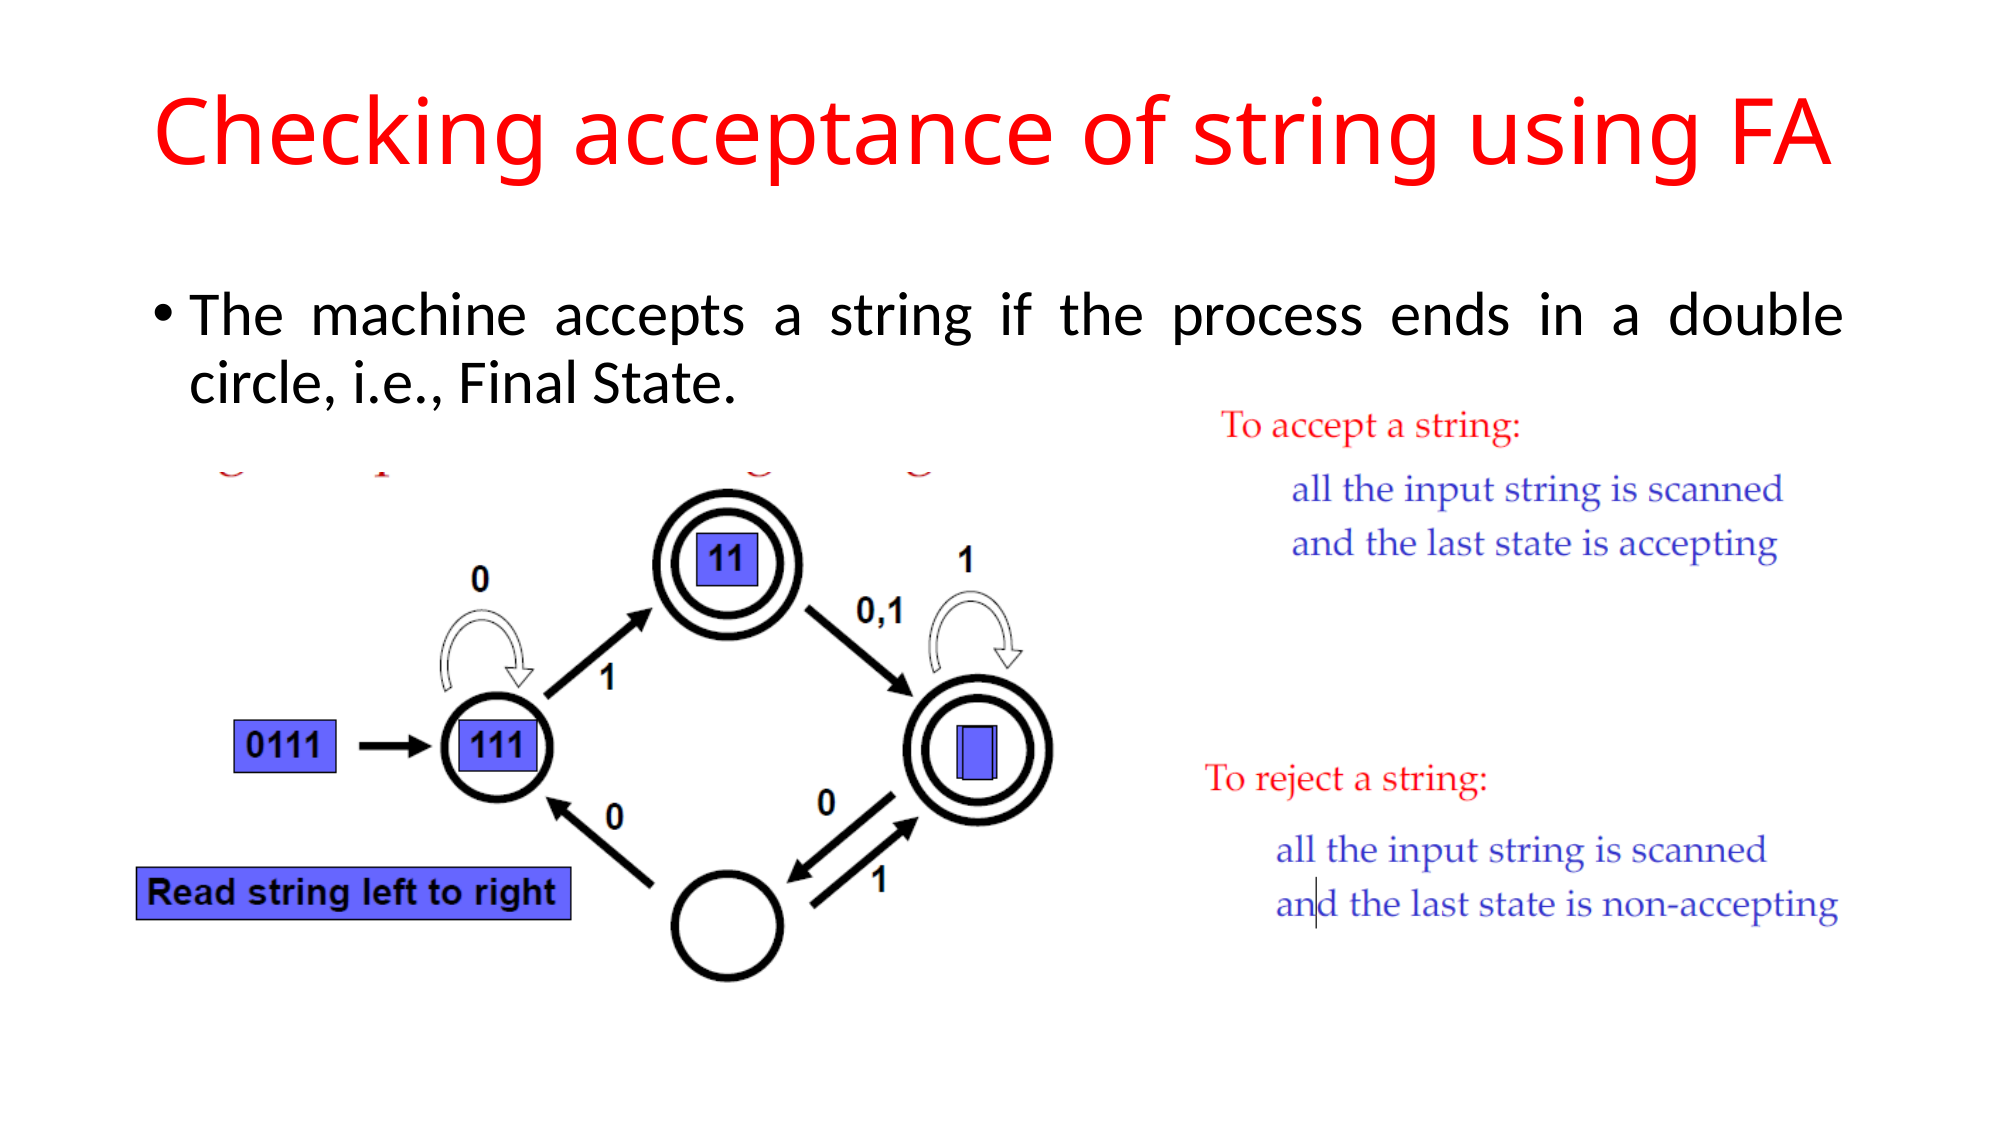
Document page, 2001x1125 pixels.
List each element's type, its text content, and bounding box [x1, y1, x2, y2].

picture [1182, 378, 1836, 613]
title Checking acceptance of string using FA [137, 59, 1863, 183]
picture [61, 472, 1108, 987]
list The machine accepts a string if the process ends in a double circle, i.e., Final State. [137, 183, 1863, 1042]
picture [1188, 735, 1863, 955]
